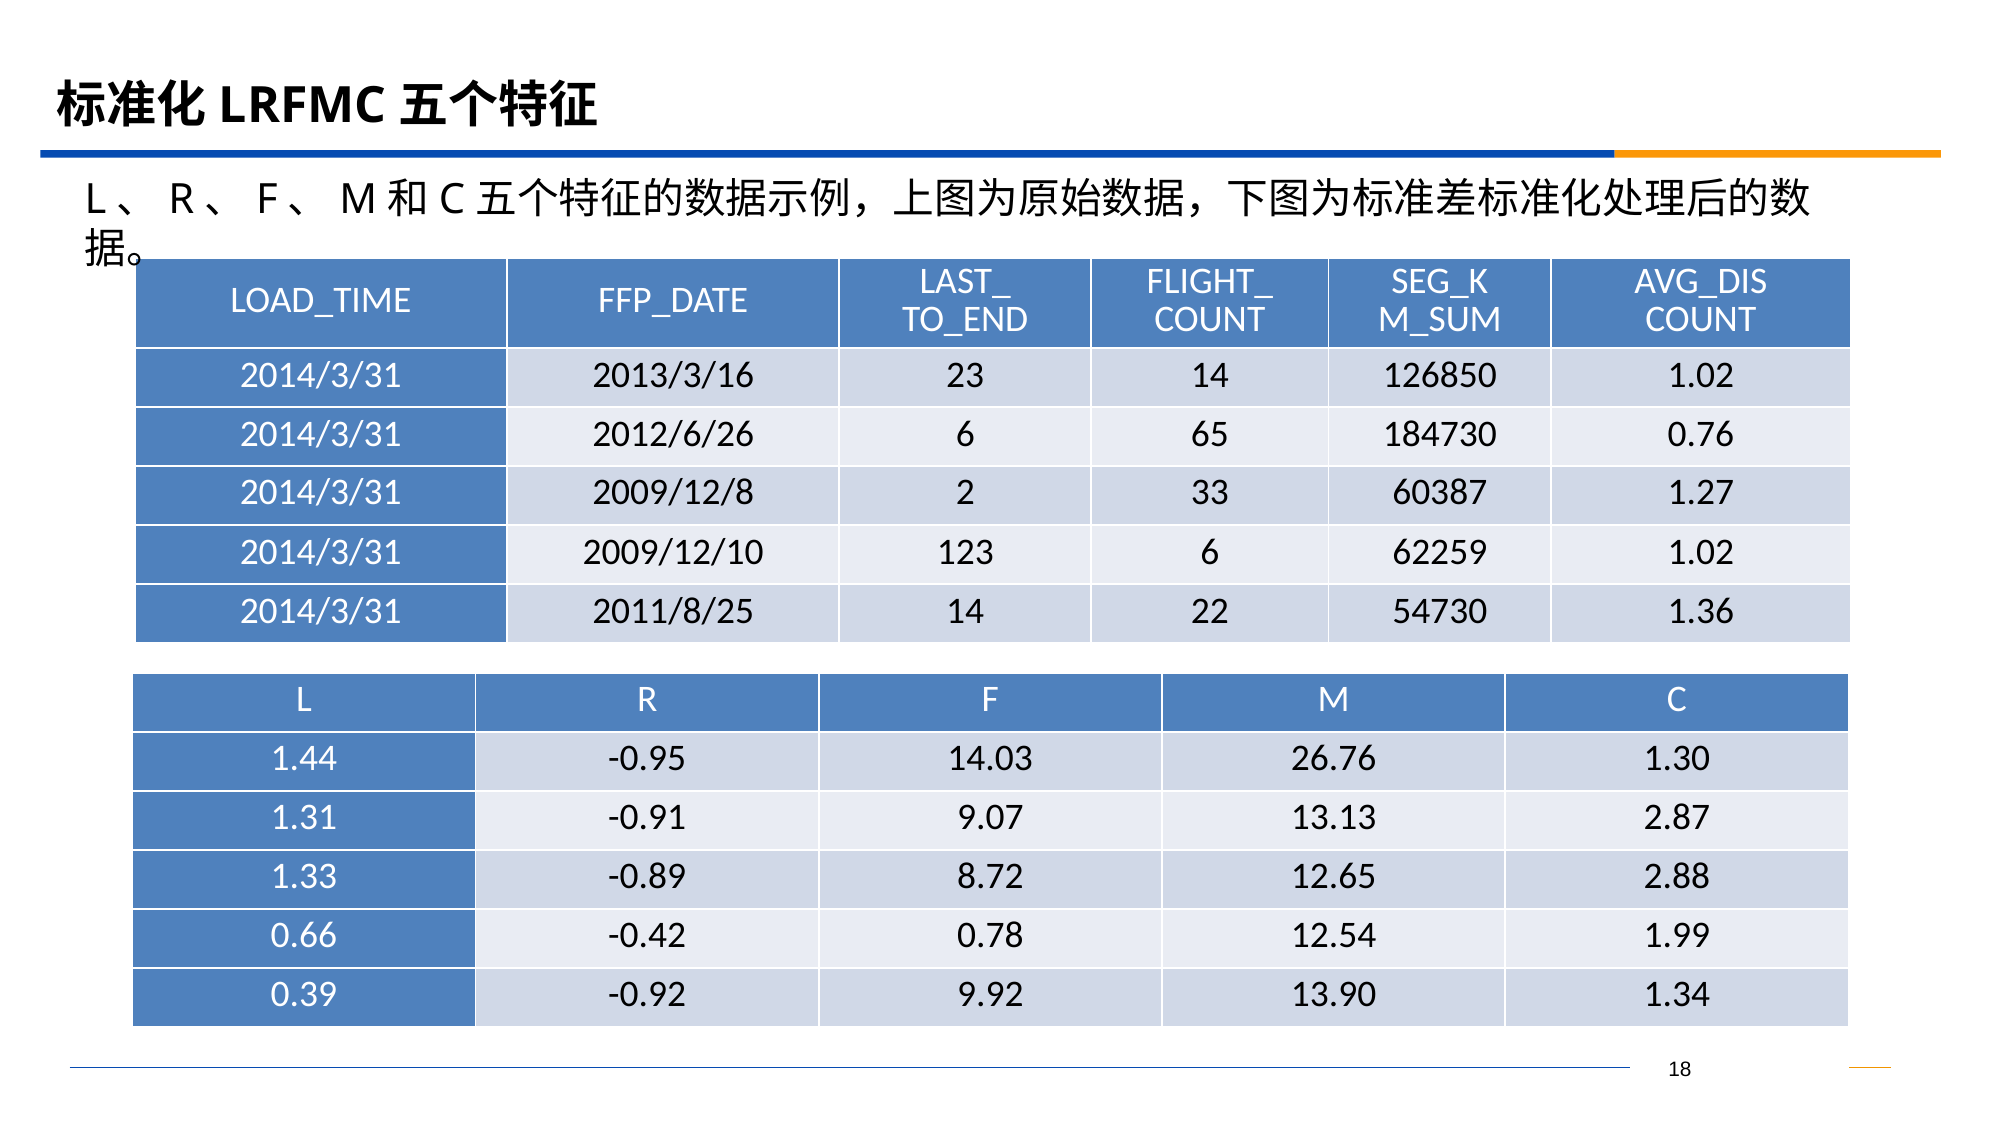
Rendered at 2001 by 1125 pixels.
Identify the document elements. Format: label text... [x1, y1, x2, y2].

table_cell 2009/12/10 [508, 526, 838, 583]
table_cell 14.03 [820, 733, 1161, 790]
table_cell 184730 [1329, 408, 1550, 465]
table_header R [476, 674, 818, 731]
table_cell 6 [1092, 526, 1328, 583]
table_cell 1.36 [1552, 585, 1850, 642]
title 标准化LRFMC五个特征 [41, 58, 1842, 146]
table_cell 2009/12/8 [508, 467, 838, 524]
table_cell 2 [840, 467, 1090, 524]
table_cell 9.07 [820, 792, 1161, 849]
table_cell 0.39 [133, 969, 475, 1026]
table_cell 14 [840, 585, 1090, 642]
table_cell 0.76 [1552, 408, 1850, 465]
table_cell 2014/3/31 [136, 349, 506, 406]
table_cell 54730 [1329, 585, 1550, 642]
table_cell -0.91 [476, 792, 818, 849]
table_cell 6 [840, 408, 1090, 465]
table_cell 1.31 [133, 792, 475, 849]
table_cell 12.54 [1163, 910, 1504, 967]
table_cell -0.92 [476, 969, 818, 1026]
table_cell -0.42 [476, 910, 818, 967]
table_cell 0.78 [820, 910, 1161, 967]
table_header FFP_DATE [508, 259, 838, 347]
table_cell 126850 [1329, 349, 1550, 406]
table_cell 26.76 [1163, 733, 1504, 790]
table_header M [1163, 674, 1504, 731]
table_cell -0.89 [476, 851, 818, 908]
table_cell 1.02 [1552, 526, 1850, 583]
table_cell 33 [1092, 467, 1328, 524]
table_cell 1.30 [1506, 733, 1848, 790]
table_cell 2014/3/31 [136, 467, 506, 524]
table_cell 2014/3/31 [136, 585, 506, 642]
table_cell 1.44 [133, 733, 475, 790]
table_header LOAD_TIME [136, 259, 506, 347]
table_cell 62259 [1329, 526, 1550, 583]
table_cell 1.27 [1552, 467, 1850, 524]
table_cell 8.72 [820, 851, 1161, 908]
table_cell 2.87 [1506, 792, 1848, 849]
table_cell 123 [840, 526, 1090, 583]
table_cell 1.33 [133, 851, 475, 908]
table_cell 2014/3/31 [136, 408, 506, 465]
table_cell 2014/3/31 [136, 526, 506, 583]
table_cell 23 [840, 349, 1090, 406]
table_header AVG_DIS COUNT [1552, 259, 1850, 347]
table_cell 13.13 [1163, 792, 1504, 849]
table_cell 2012/6/26 [508, 408, 838, 465]
table_cell -0.95 [476, 733, 818, 790]
table_cell 60387 [1329, 467, 1550, 524]
table_cell 22 [1092, 585, 1328, 642]
table_cell 2013/3/16 [508, 349, 838, 406]
table_header F [820, 674, 1161, 731]
table_cell 2011/8/25 [508, 585, 838, 642]
table_cell 0.66 [133, 910, 475, 967]
table_header LAST_ TO_END [840, 259, 1090, 347]
table_cell 65 [1092, 408, 1328, 465]
table_header SEG_K M_SUM [1329, 259, 1550, 347]
table_cell 2.88 [1506, 851, 1848, 908]
table_cell 13.90 [1163, 969, 1504, 1026]
table_cell 1.34 [1506, 969, 1848, 1026]
table_header C [1506, 674, 1848, 731]
table_header FLIGHT_ COUNT [1092, 259, 1328, 347]
table_cell 9.92 [820, 969, 1161, 1026]
table_header L [133, 674, 475, 731]
table_cell 1.99 [1506, 910, 1848, 967]
table_cell 12.65 [1163, 851, 1504, 908]
table_cell 1.02 [1552, 349, 1850, 406]
table_cell 14 [1092, 349, 1328, 406]
list L、R、F、M和C五个特征的数据示例，上图为原始数据，下图为标准差标准化处理后的数据。 [69, 186, 1892, 257]
